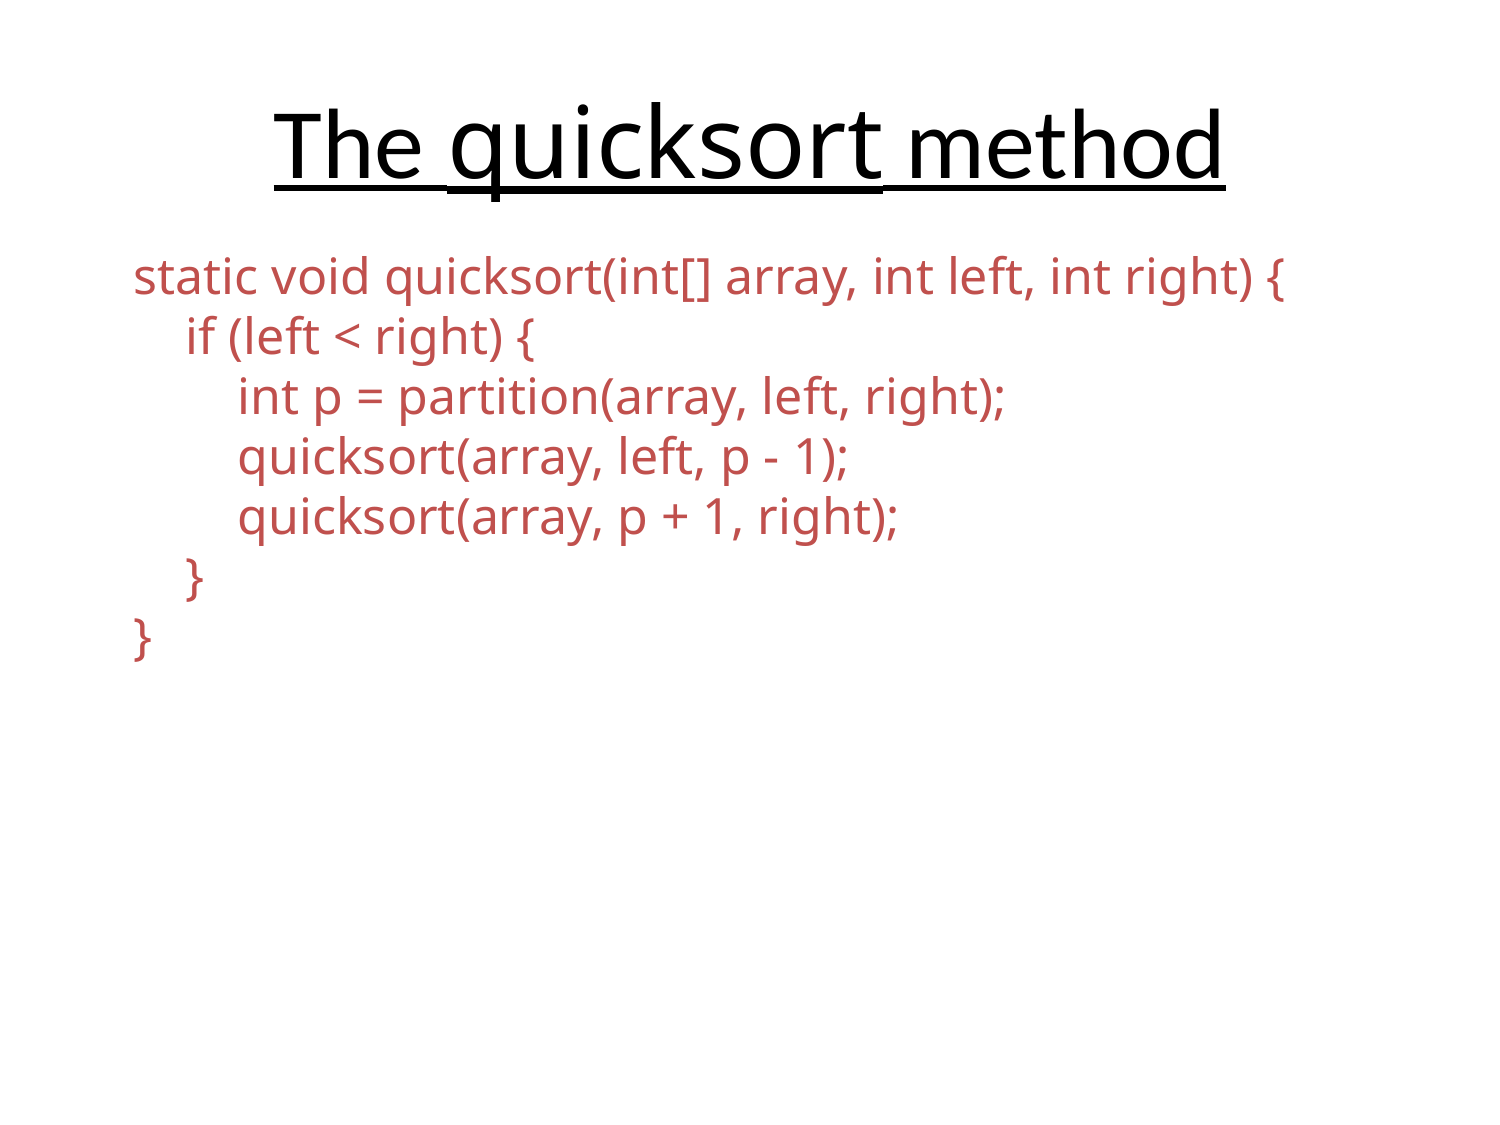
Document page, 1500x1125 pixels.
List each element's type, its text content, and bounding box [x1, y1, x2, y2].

list static void quicksort(int[] array, int left, int right) { if (left < right) { int p = partition(array, left, right); quicksort(array, left, p - 1); quicksort(array, p + 1, right); } } [62, 237, 1469, 1006]
title The quicksort method [75, 45, 1425, 233]
